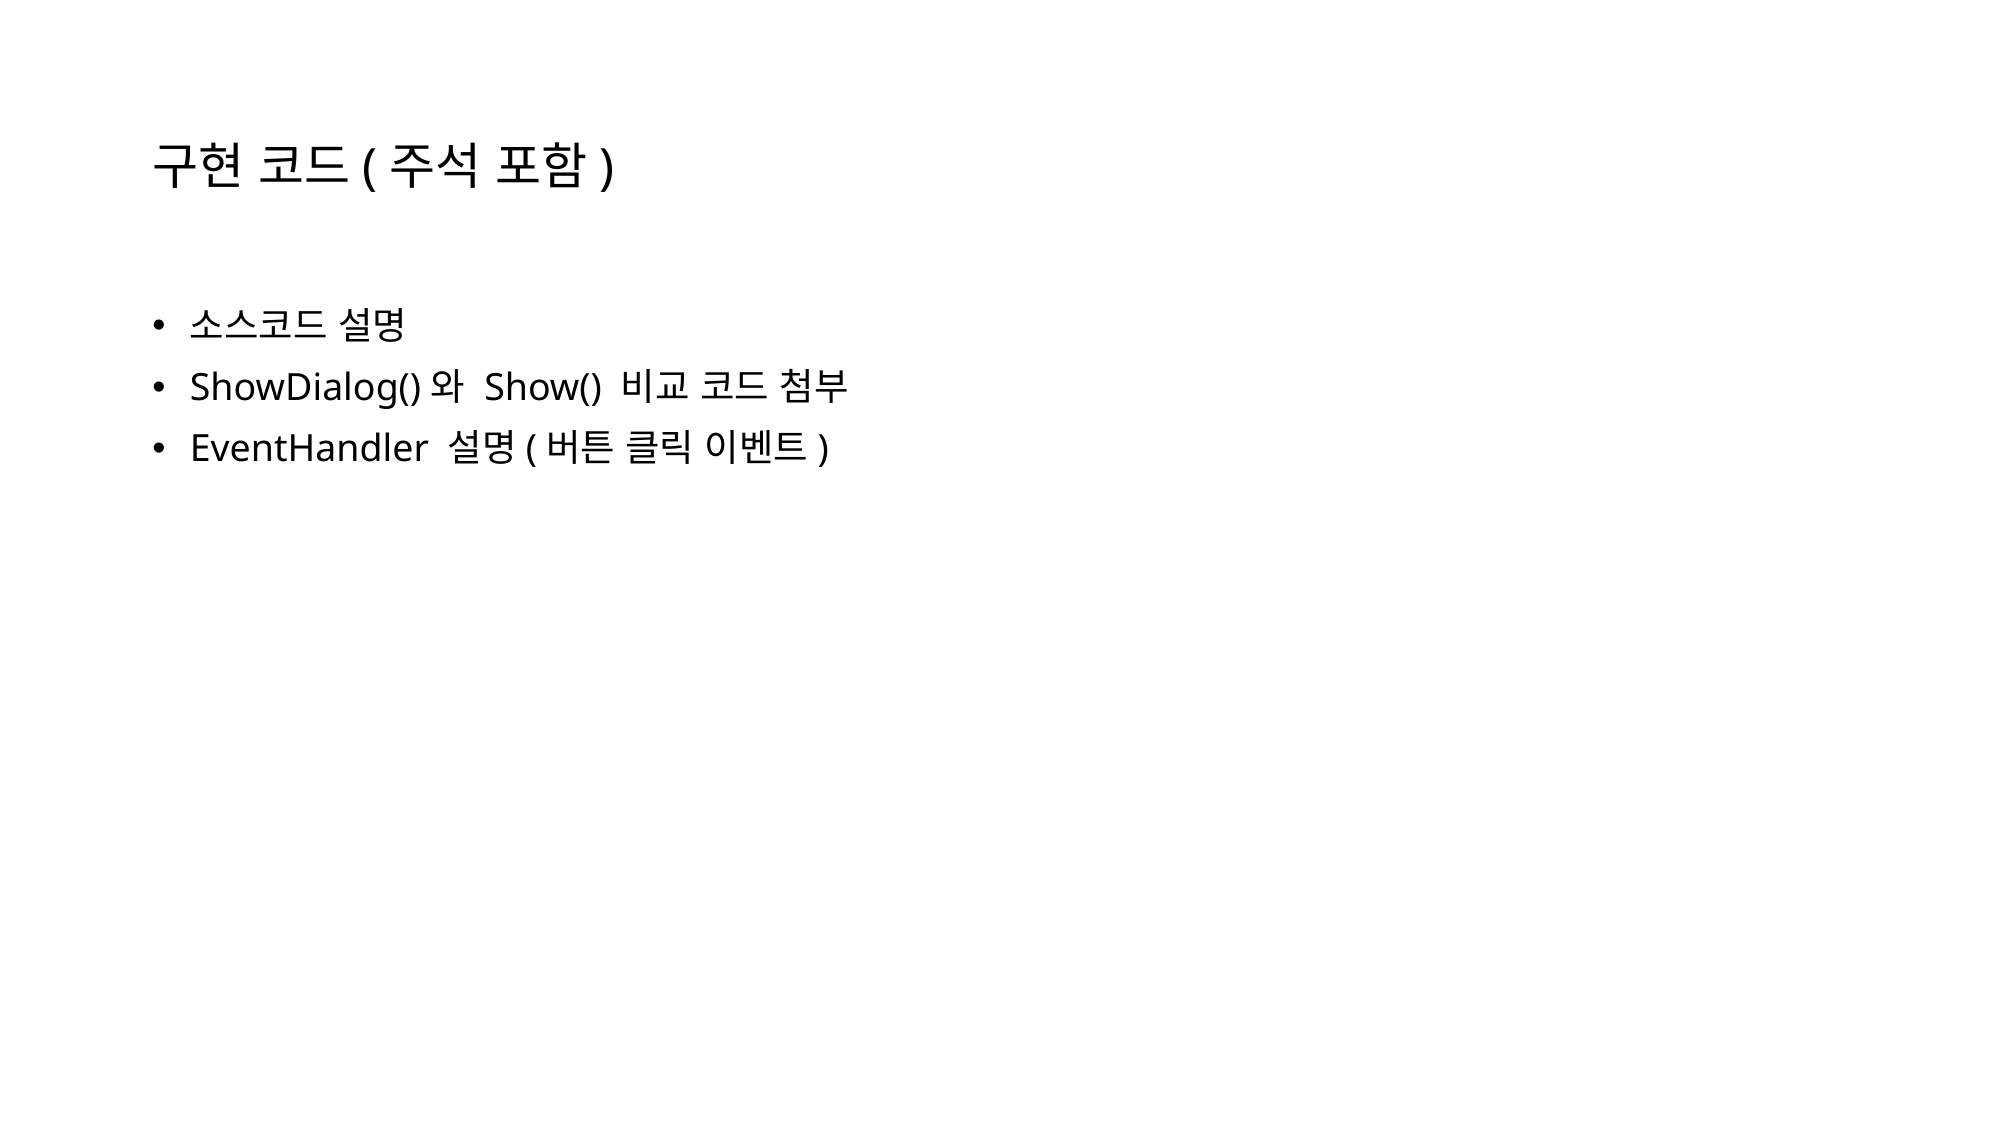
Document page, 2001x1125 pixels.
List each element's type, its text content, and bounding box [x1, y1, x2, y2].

title 구현 코드(주석 포함) [137, 59, 1863, 278]
list 소스코드 설명 ShowDialog()와 Show() 비교 코드 첨부 EventHandler 설명(버튼 클릭 이벤트) [137, 299, 1863, 1014]
